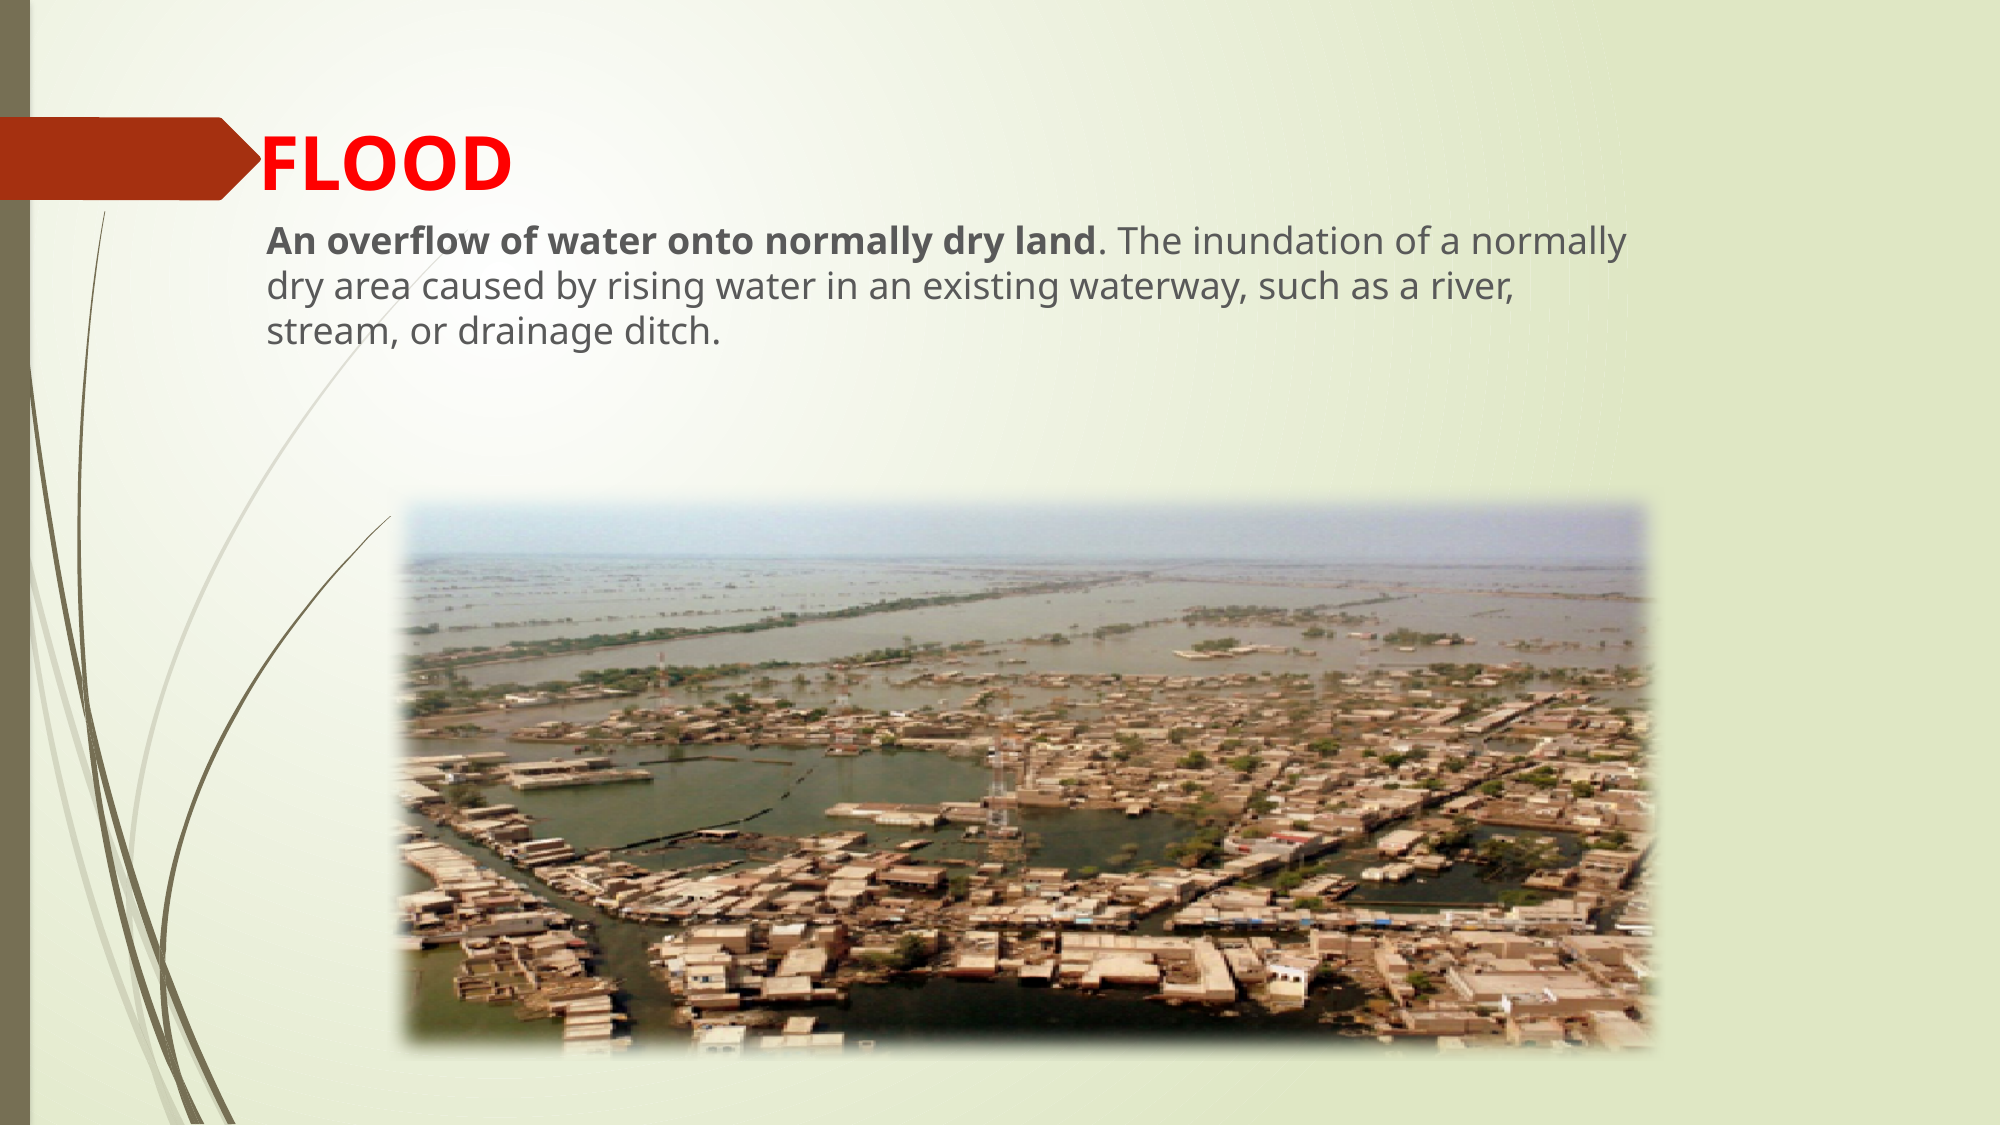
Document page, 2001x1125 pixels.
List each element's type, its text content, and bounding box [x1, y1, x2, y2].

text_box An overflow of water onto normally dry land. The inundation of a normally dry area caused by rising water in an existing waterway, such as a river, stream, or drainage ditch. [250, 199, 1668, 371]
picture [386, 485, 1667, 1061]
text_box FLOOD [0, 99, 888, 222]
